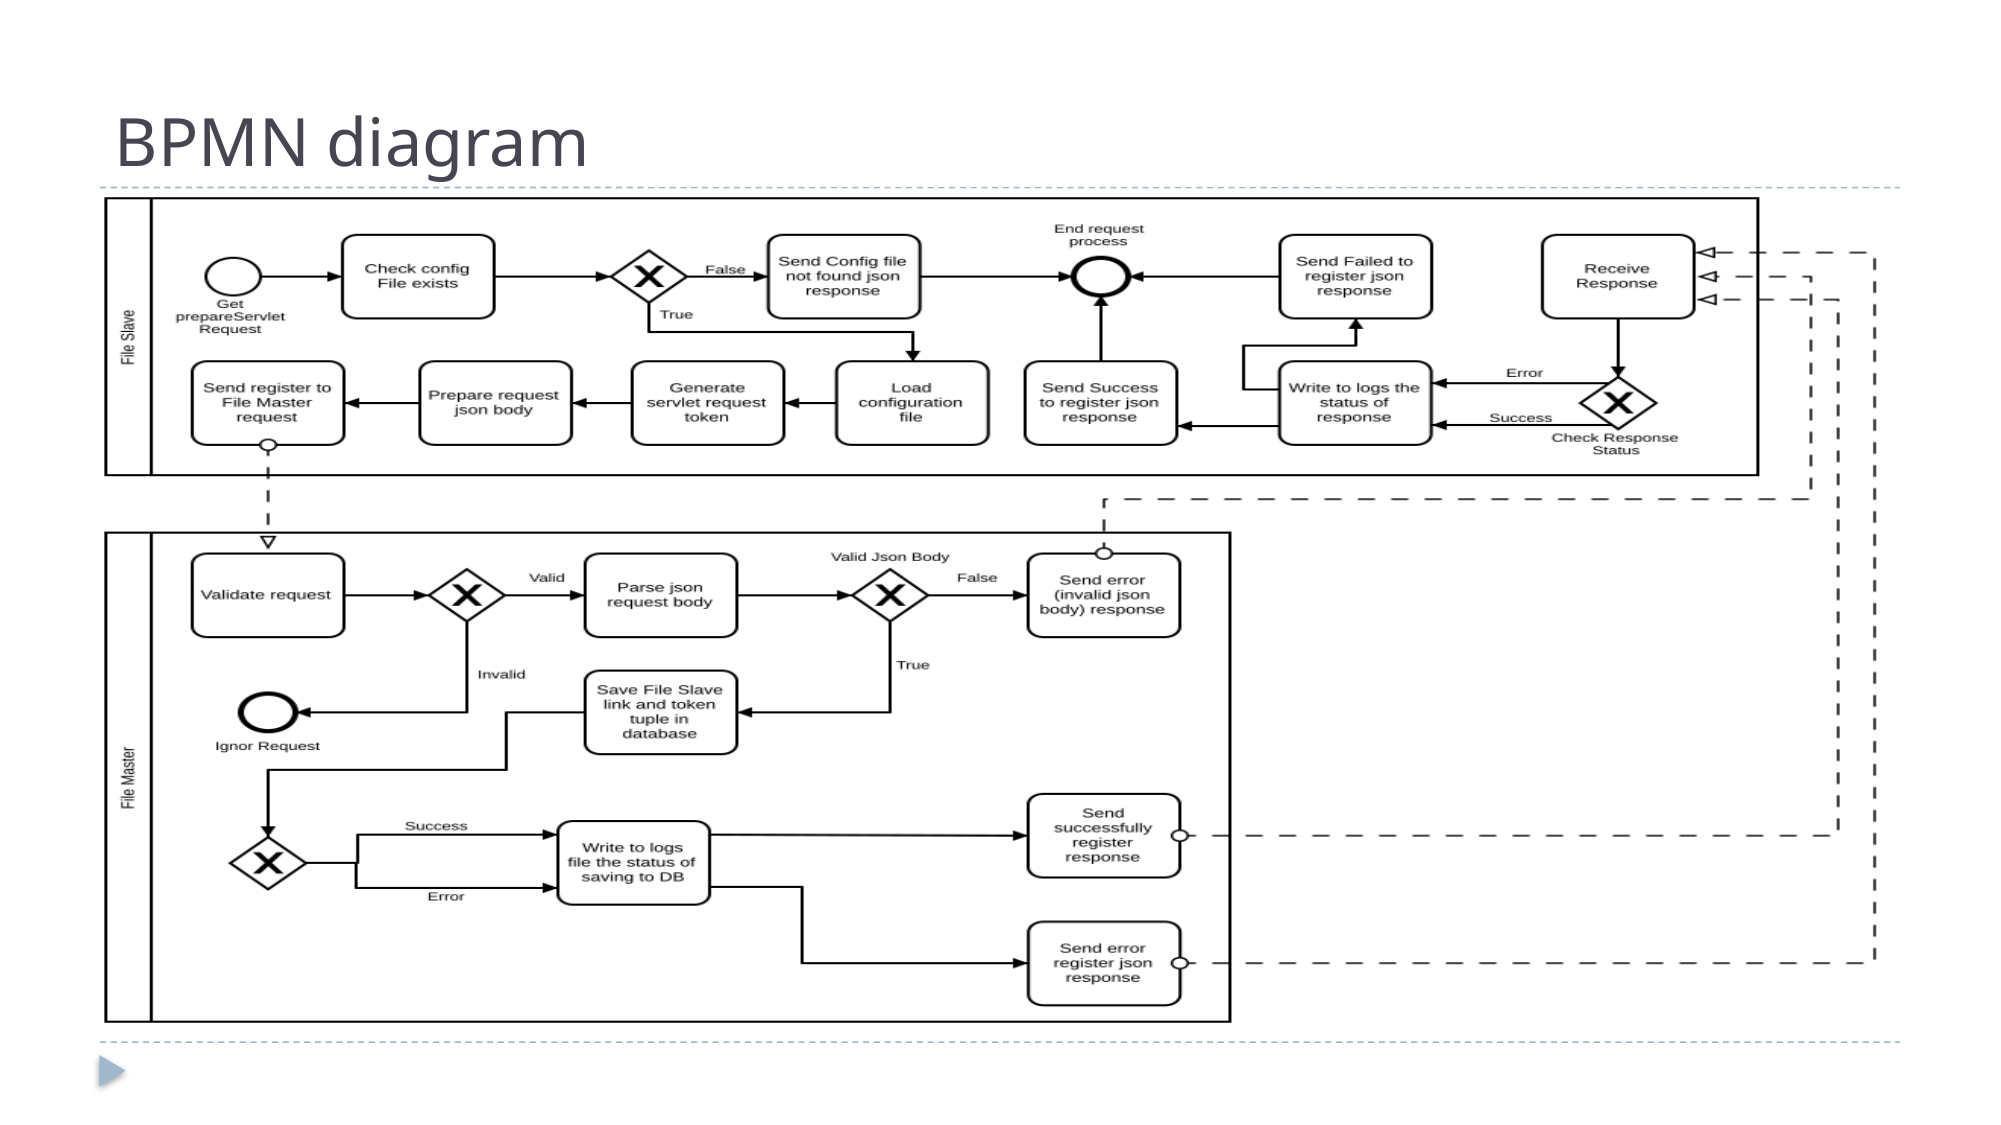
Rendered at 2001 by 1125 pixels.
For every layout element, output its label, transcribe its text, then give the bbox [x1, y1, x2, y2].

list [97, 192, 1885, 1029]
title BPMN diagram [99, 24, 1900, 188]
